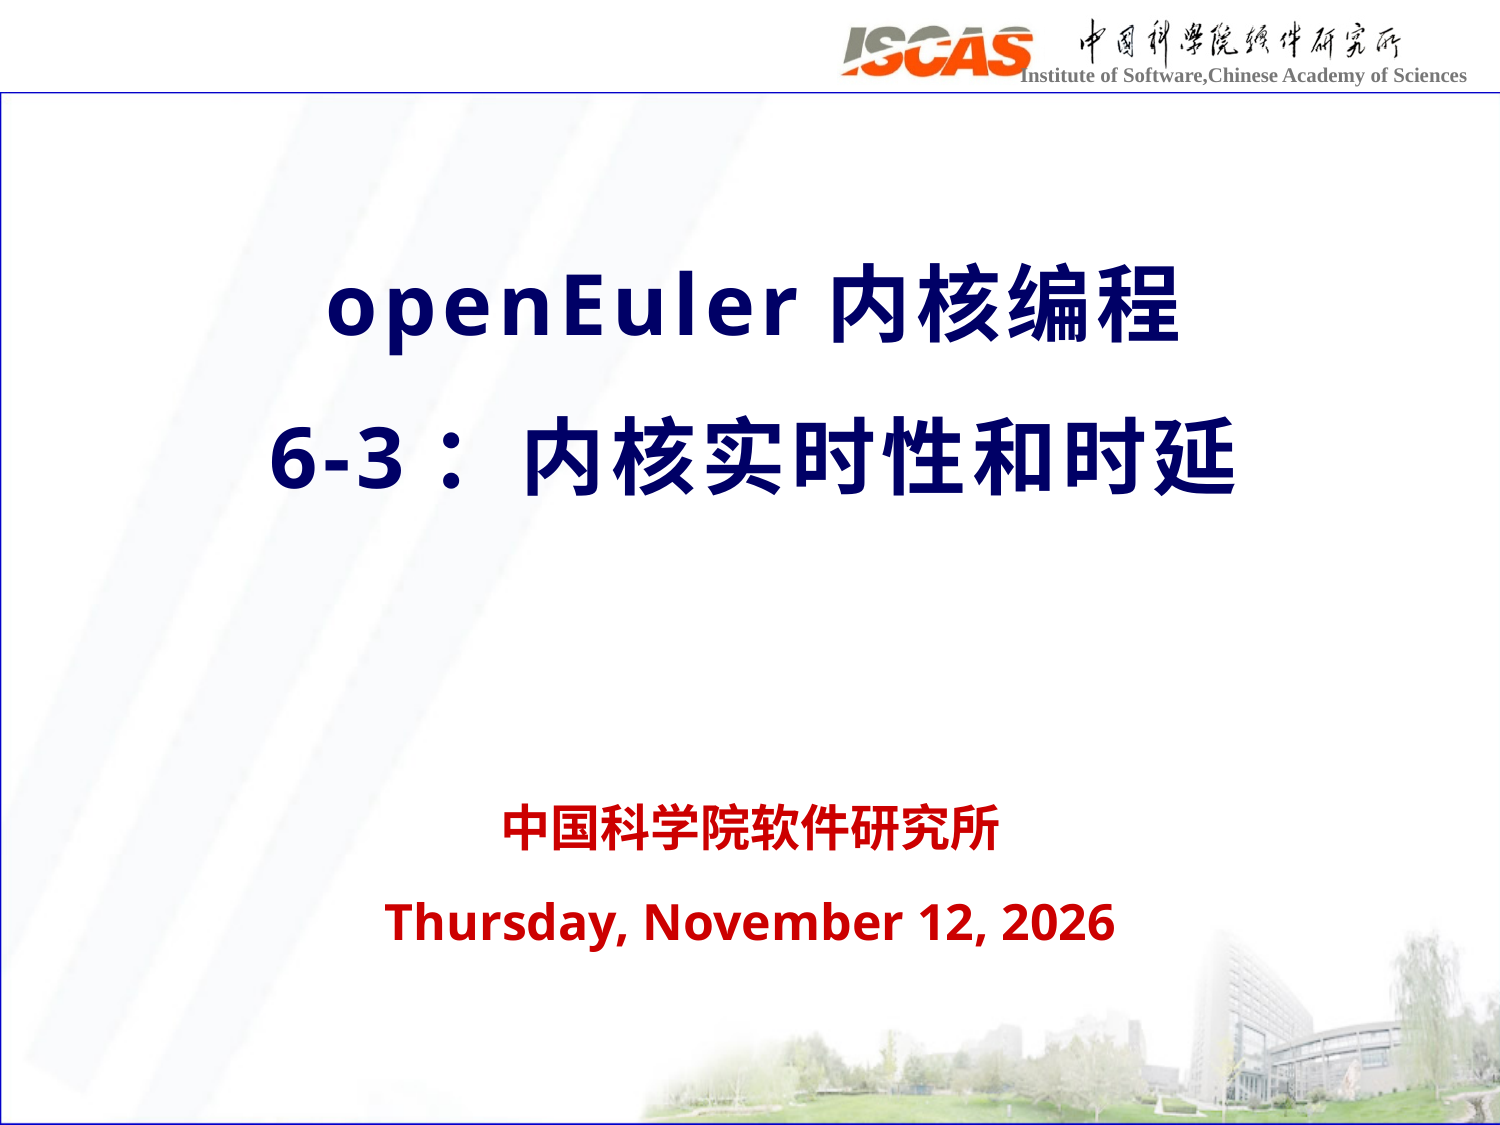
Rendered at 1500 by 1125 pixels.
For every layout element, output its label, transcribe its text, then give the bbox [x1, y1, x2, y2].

picture [837, 18, 1045, 87]
picture [0, 92, 1500, 758]
picture [1077, 15, 1402, 71]
picture [0, 955, 1500, 1125]
text_box 中国科学院软件研究所 2021年1月13日 Wednesday [0, 758, 1500, 955]
text_box openEuler内核编程 6-3：内核实时性和时延 [3, 169, 1500, 513]
